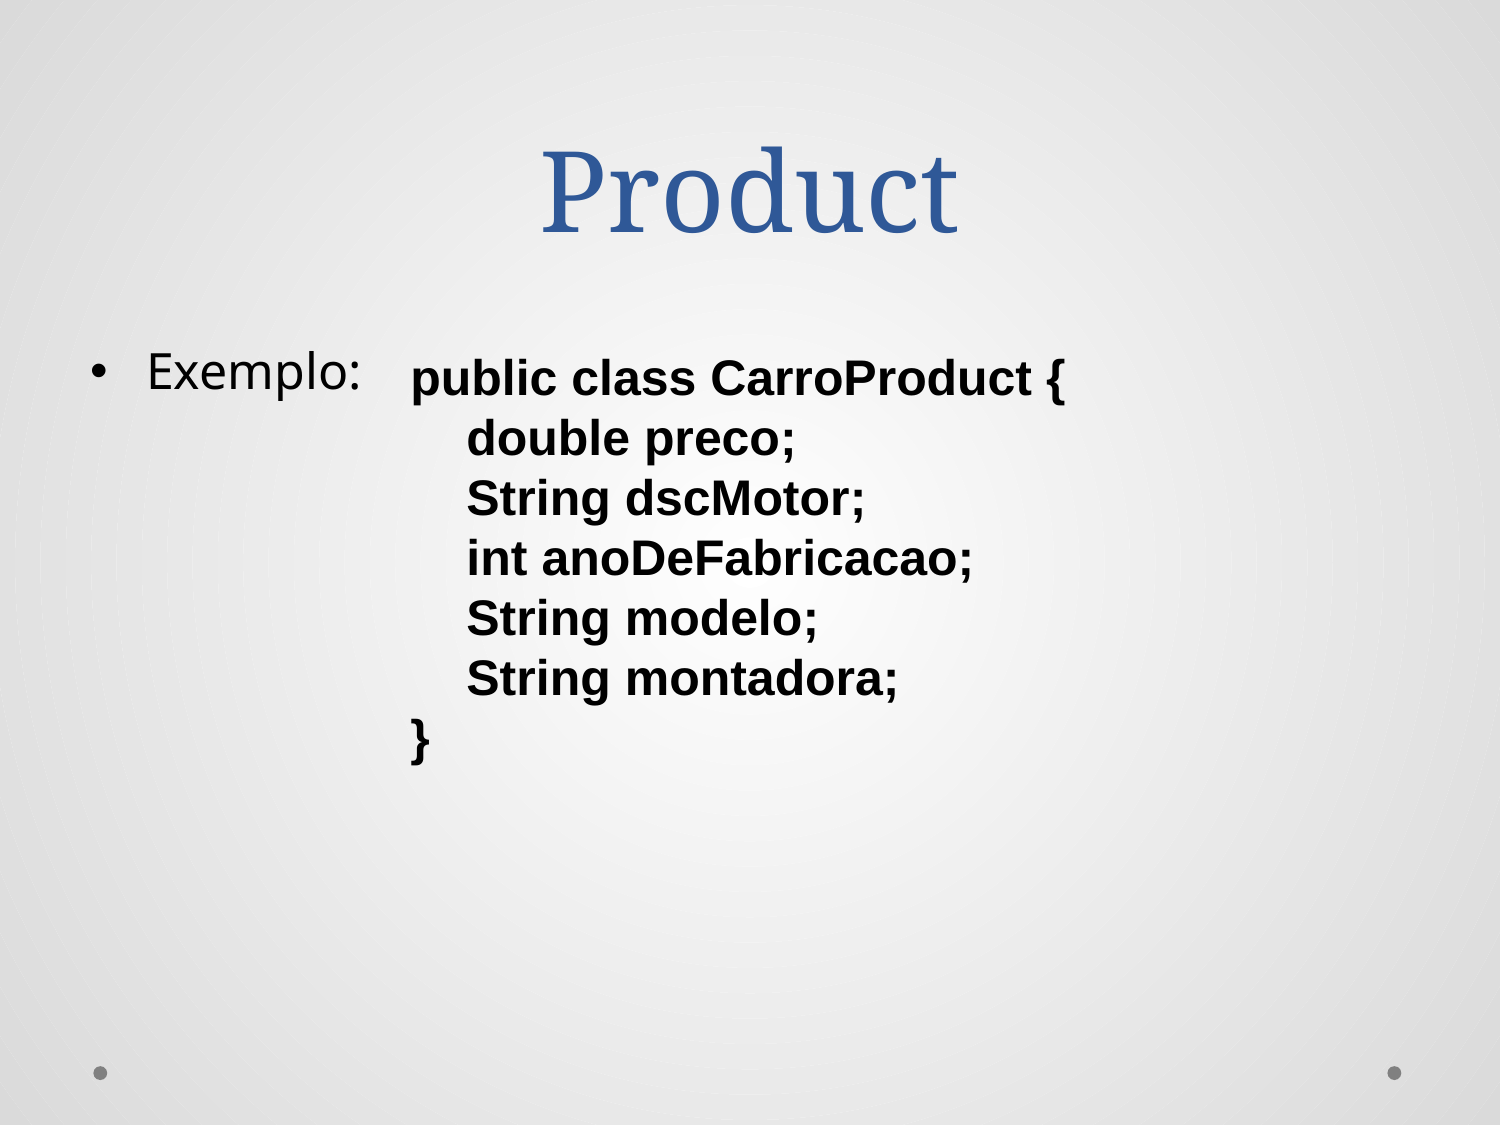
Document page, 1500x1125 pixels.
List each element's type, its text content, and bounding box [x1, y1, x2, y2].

list Exemplo: [75, 262, 1425, 1005]
title Product [75, 0, 1425, 262]
text_box public class CarroProduct { double preco; String dscMotor; int anoDeFabricacao; String modelo; String montadora; } [395, 338, 1332, 818]
